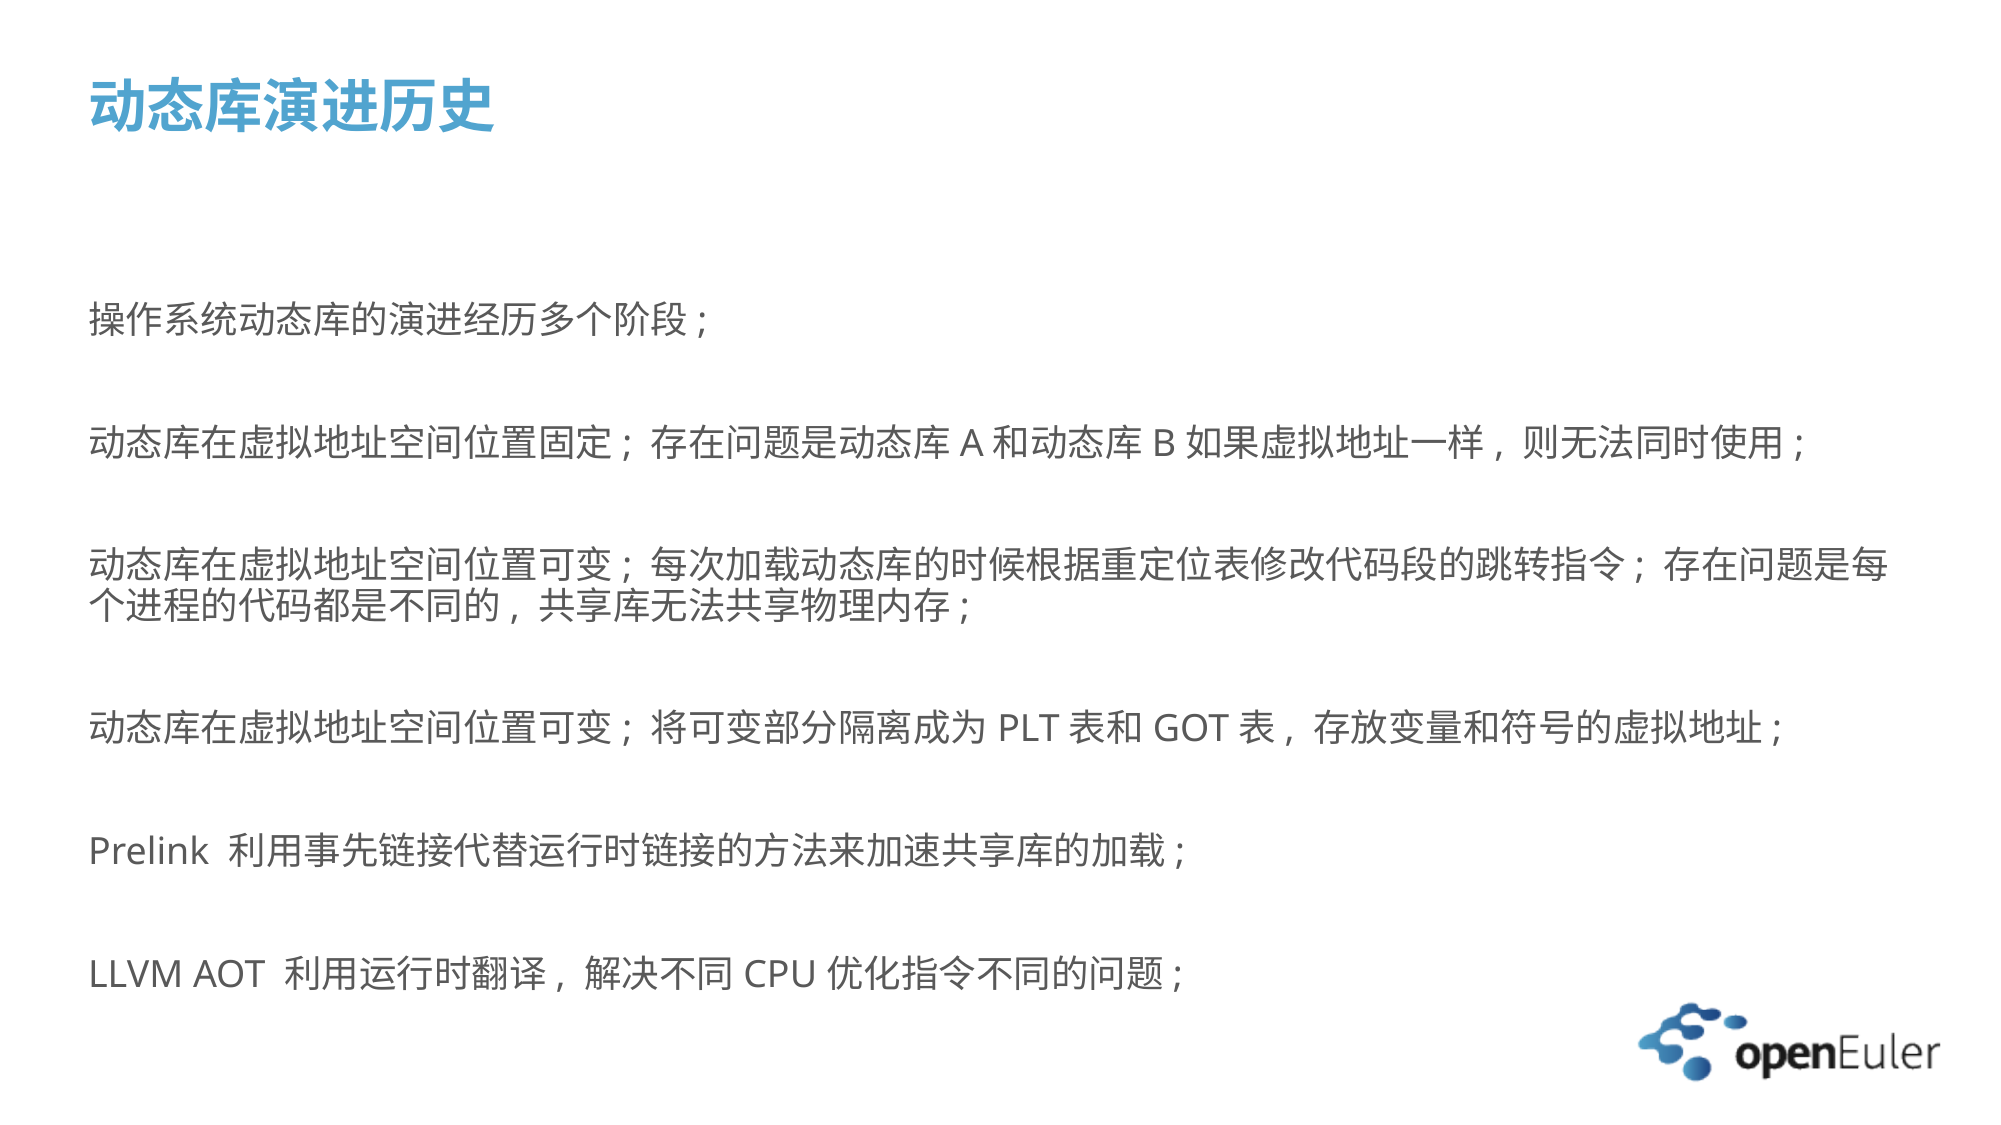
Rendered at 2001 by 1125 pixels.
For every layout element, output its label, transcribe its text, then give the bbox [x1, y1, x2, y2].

list 操作系统动态库的演进经历多个阶段; 动态库在虚拟地址空间位置固定; 存在问题是动态库A和动态库B如果虚拟地址一样, 则无法同时使用; 动态库在虚拟地址空间位置可变; 每次加载动态库的时候根据重定位表修改代码段的跳转指令; 存在问题是每个进程的代码都是不同的, 共享库无法共享物理内存; 动态库在虚拟地址空间位置可变; 将可变部分隔离成为PLT表和GOT表, 存放变量和符号的虚拟地址; Prelink 利用事先链接代替运行时链接的方法来加速共享库的加载; LLVM AOT 利用运行时翻译, 解决不同CPU优化指令不同的问题; [73, 293, 1930, 1008]
title 动态库演进历史 [73, 54, 1930, 162]
picture [1621, 987, 1958, 1098]
